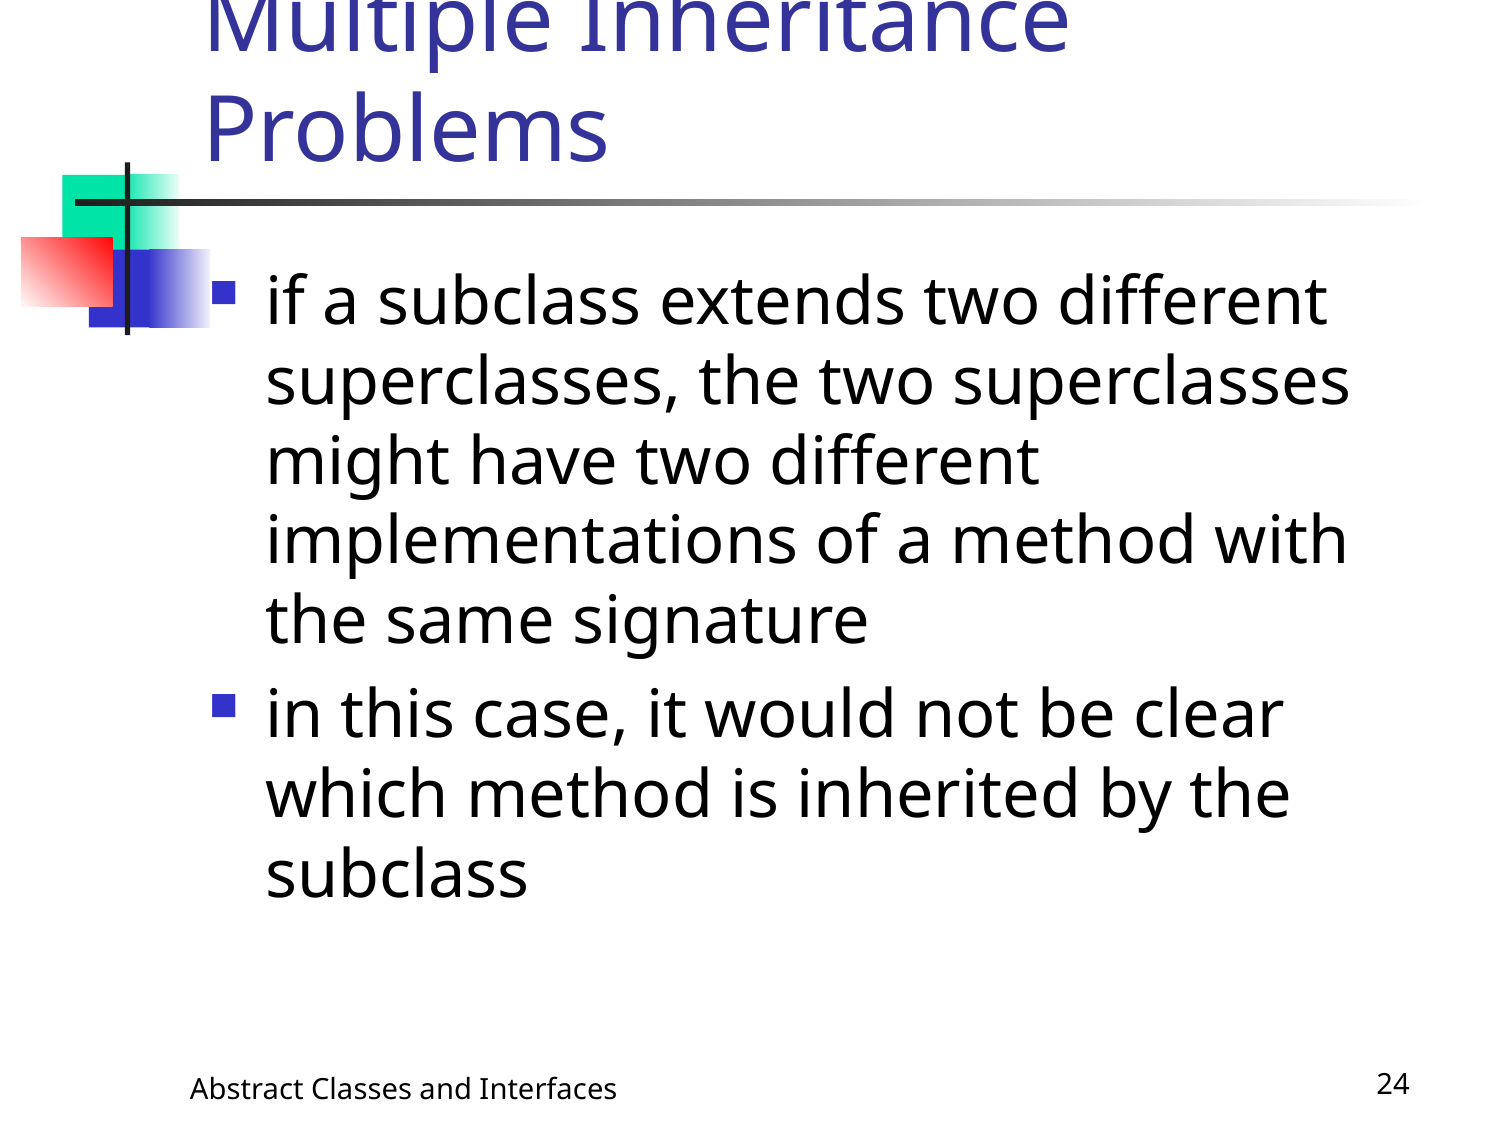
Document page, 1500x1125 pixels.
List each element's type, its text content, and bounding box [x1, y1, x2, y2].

slide_number 24 [1112, 1037, 1426, 1113]
title Multiple Inheritance Problems [187, 0, 1467, 188]
list if a subclass extends two different superclasses, the two superclasses might have two different implementations of a method with the same signature in this case, it would not be clear which method is inherited by the subclass [193, 249, 1470, 1007]
footer Abstract Classes and Interfaces [174, 1037, 651, 1113]
